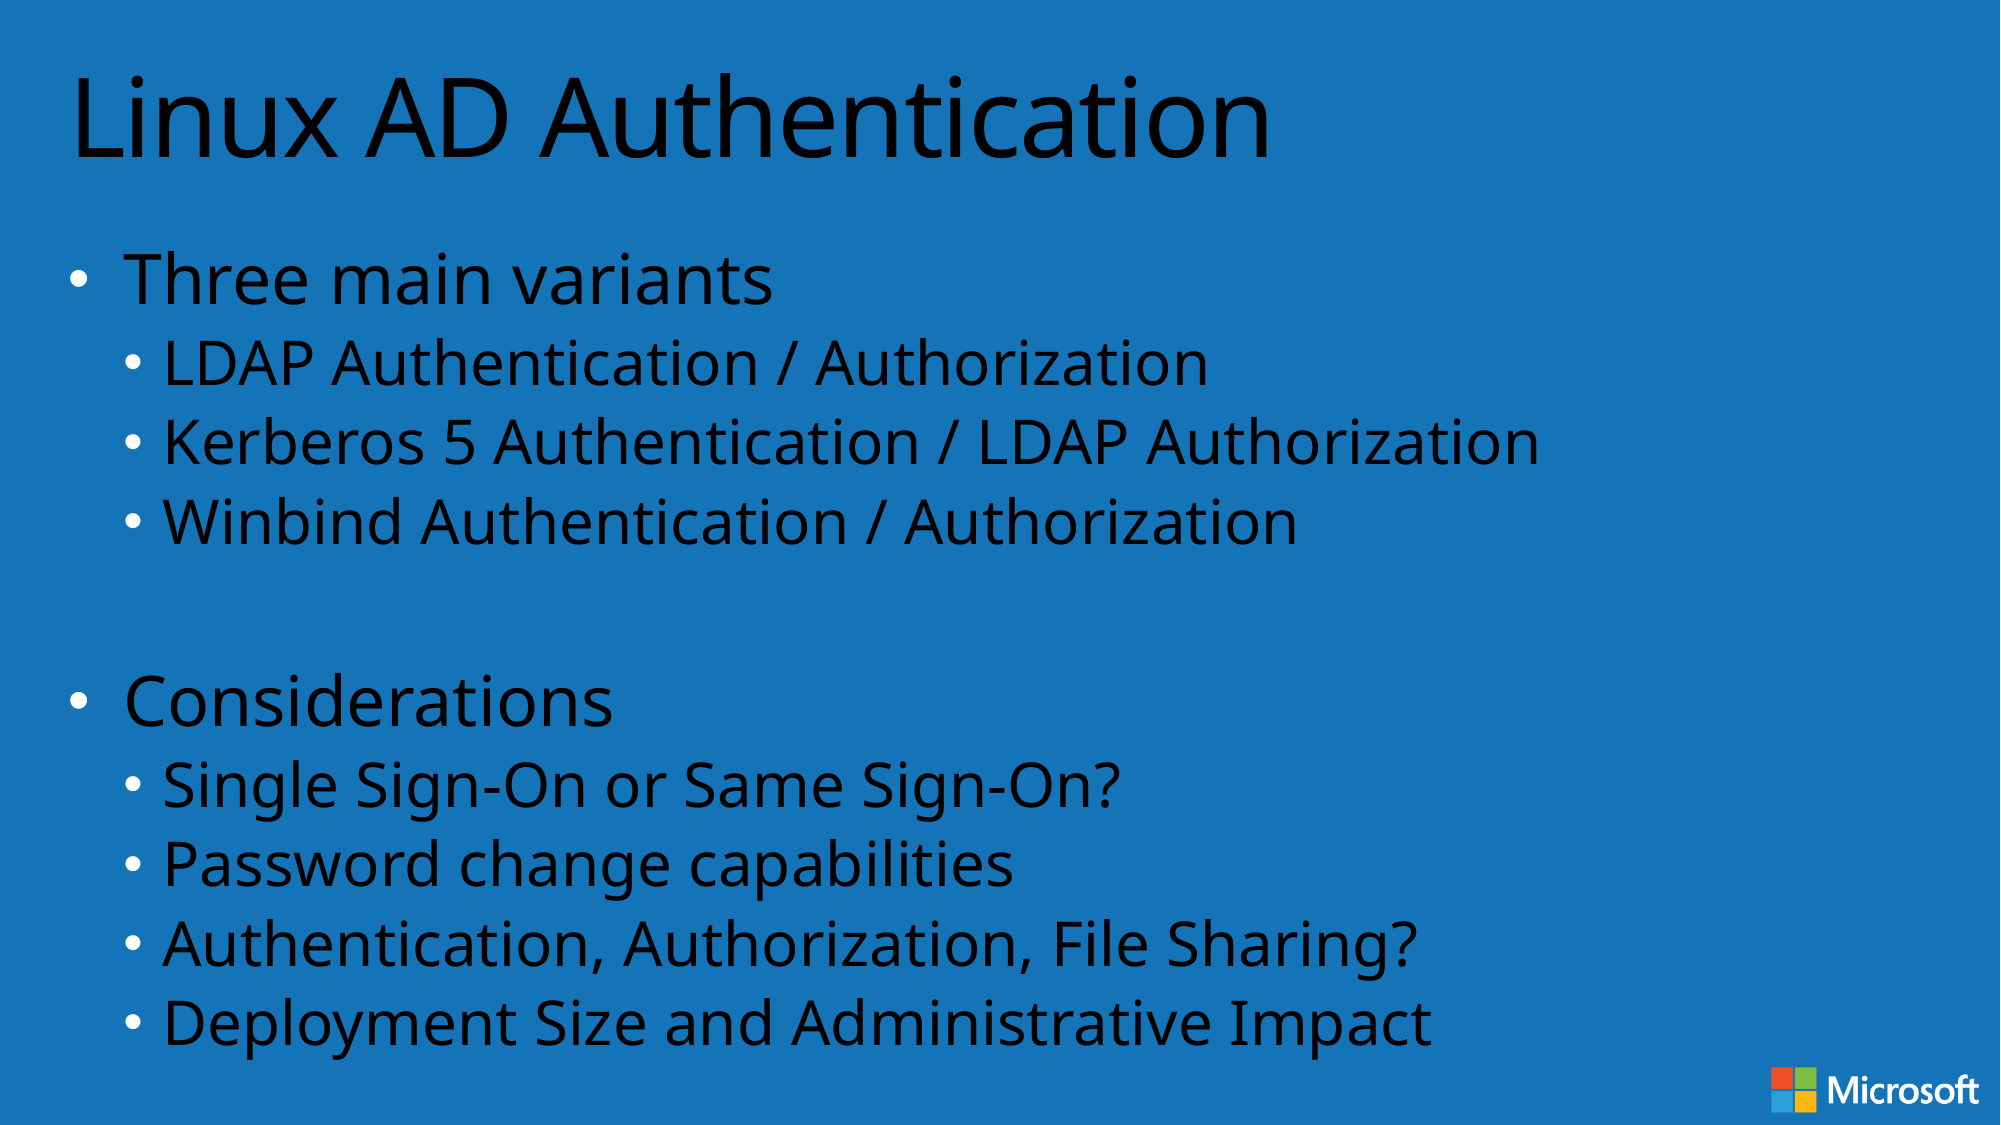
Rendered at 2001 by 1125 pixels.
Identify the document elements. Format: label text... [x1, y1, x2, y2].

picture [1770, 1066, 1980, 1113]
list Three main variants LDAP Authentication / Authorization Kerberos 5 Authentication / LDAP Authorization Winbind Authentication / Authorization Considerations Single Sign-On or Same Sign-On? Password change capabilities Authentication, Authorization, File Sharing? Deployment Size and Administrative Impact [43, 229, 1938, 1077]
title Linux AD Authentication [44, 47, 1938, 196]
